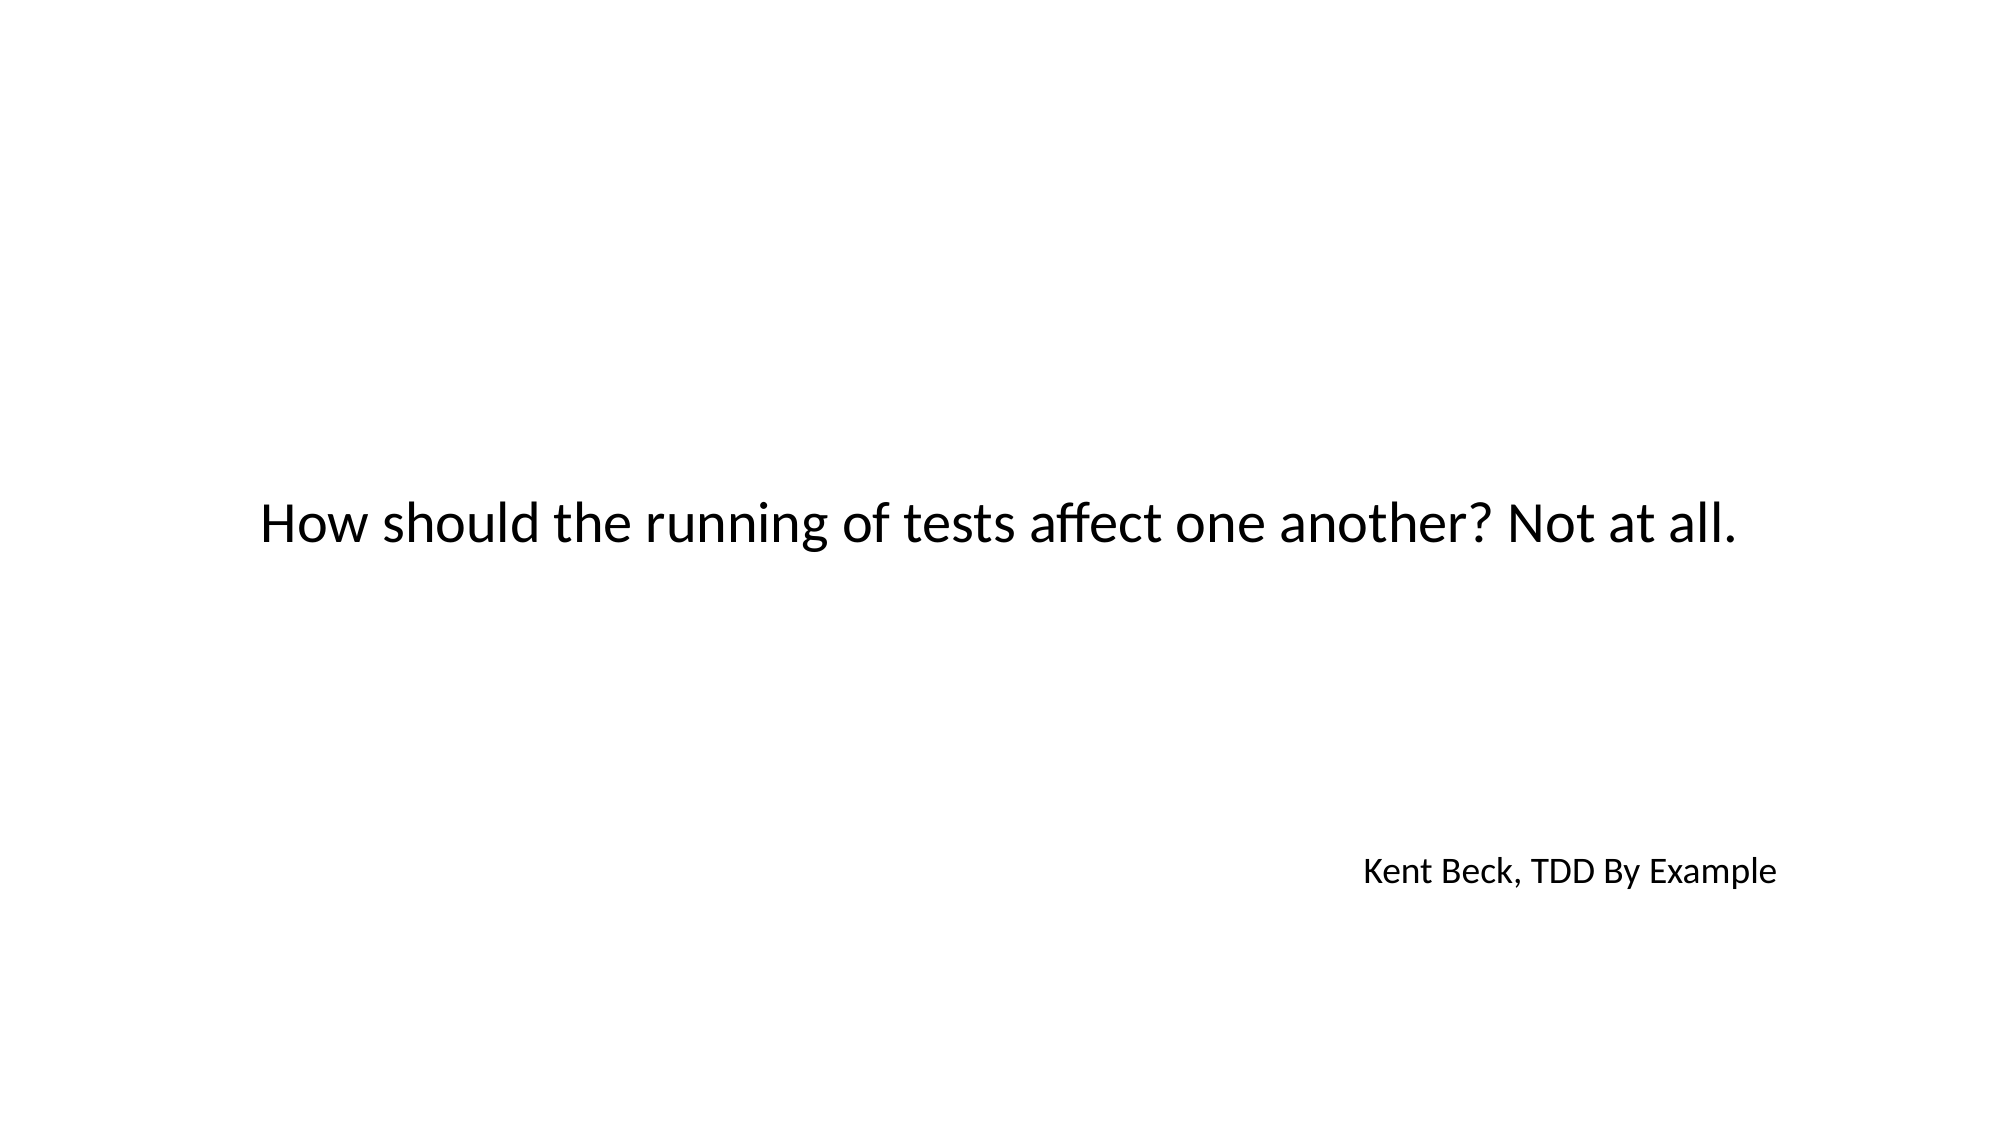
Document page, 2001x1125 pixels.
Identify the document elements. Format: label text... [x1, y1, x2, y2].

text_box Kent Beck, TDD By Example [1348, 838, 1818, 899]
text_box How should the running of tests affect one another? Not at all. [119, 476, 1881, 562]
